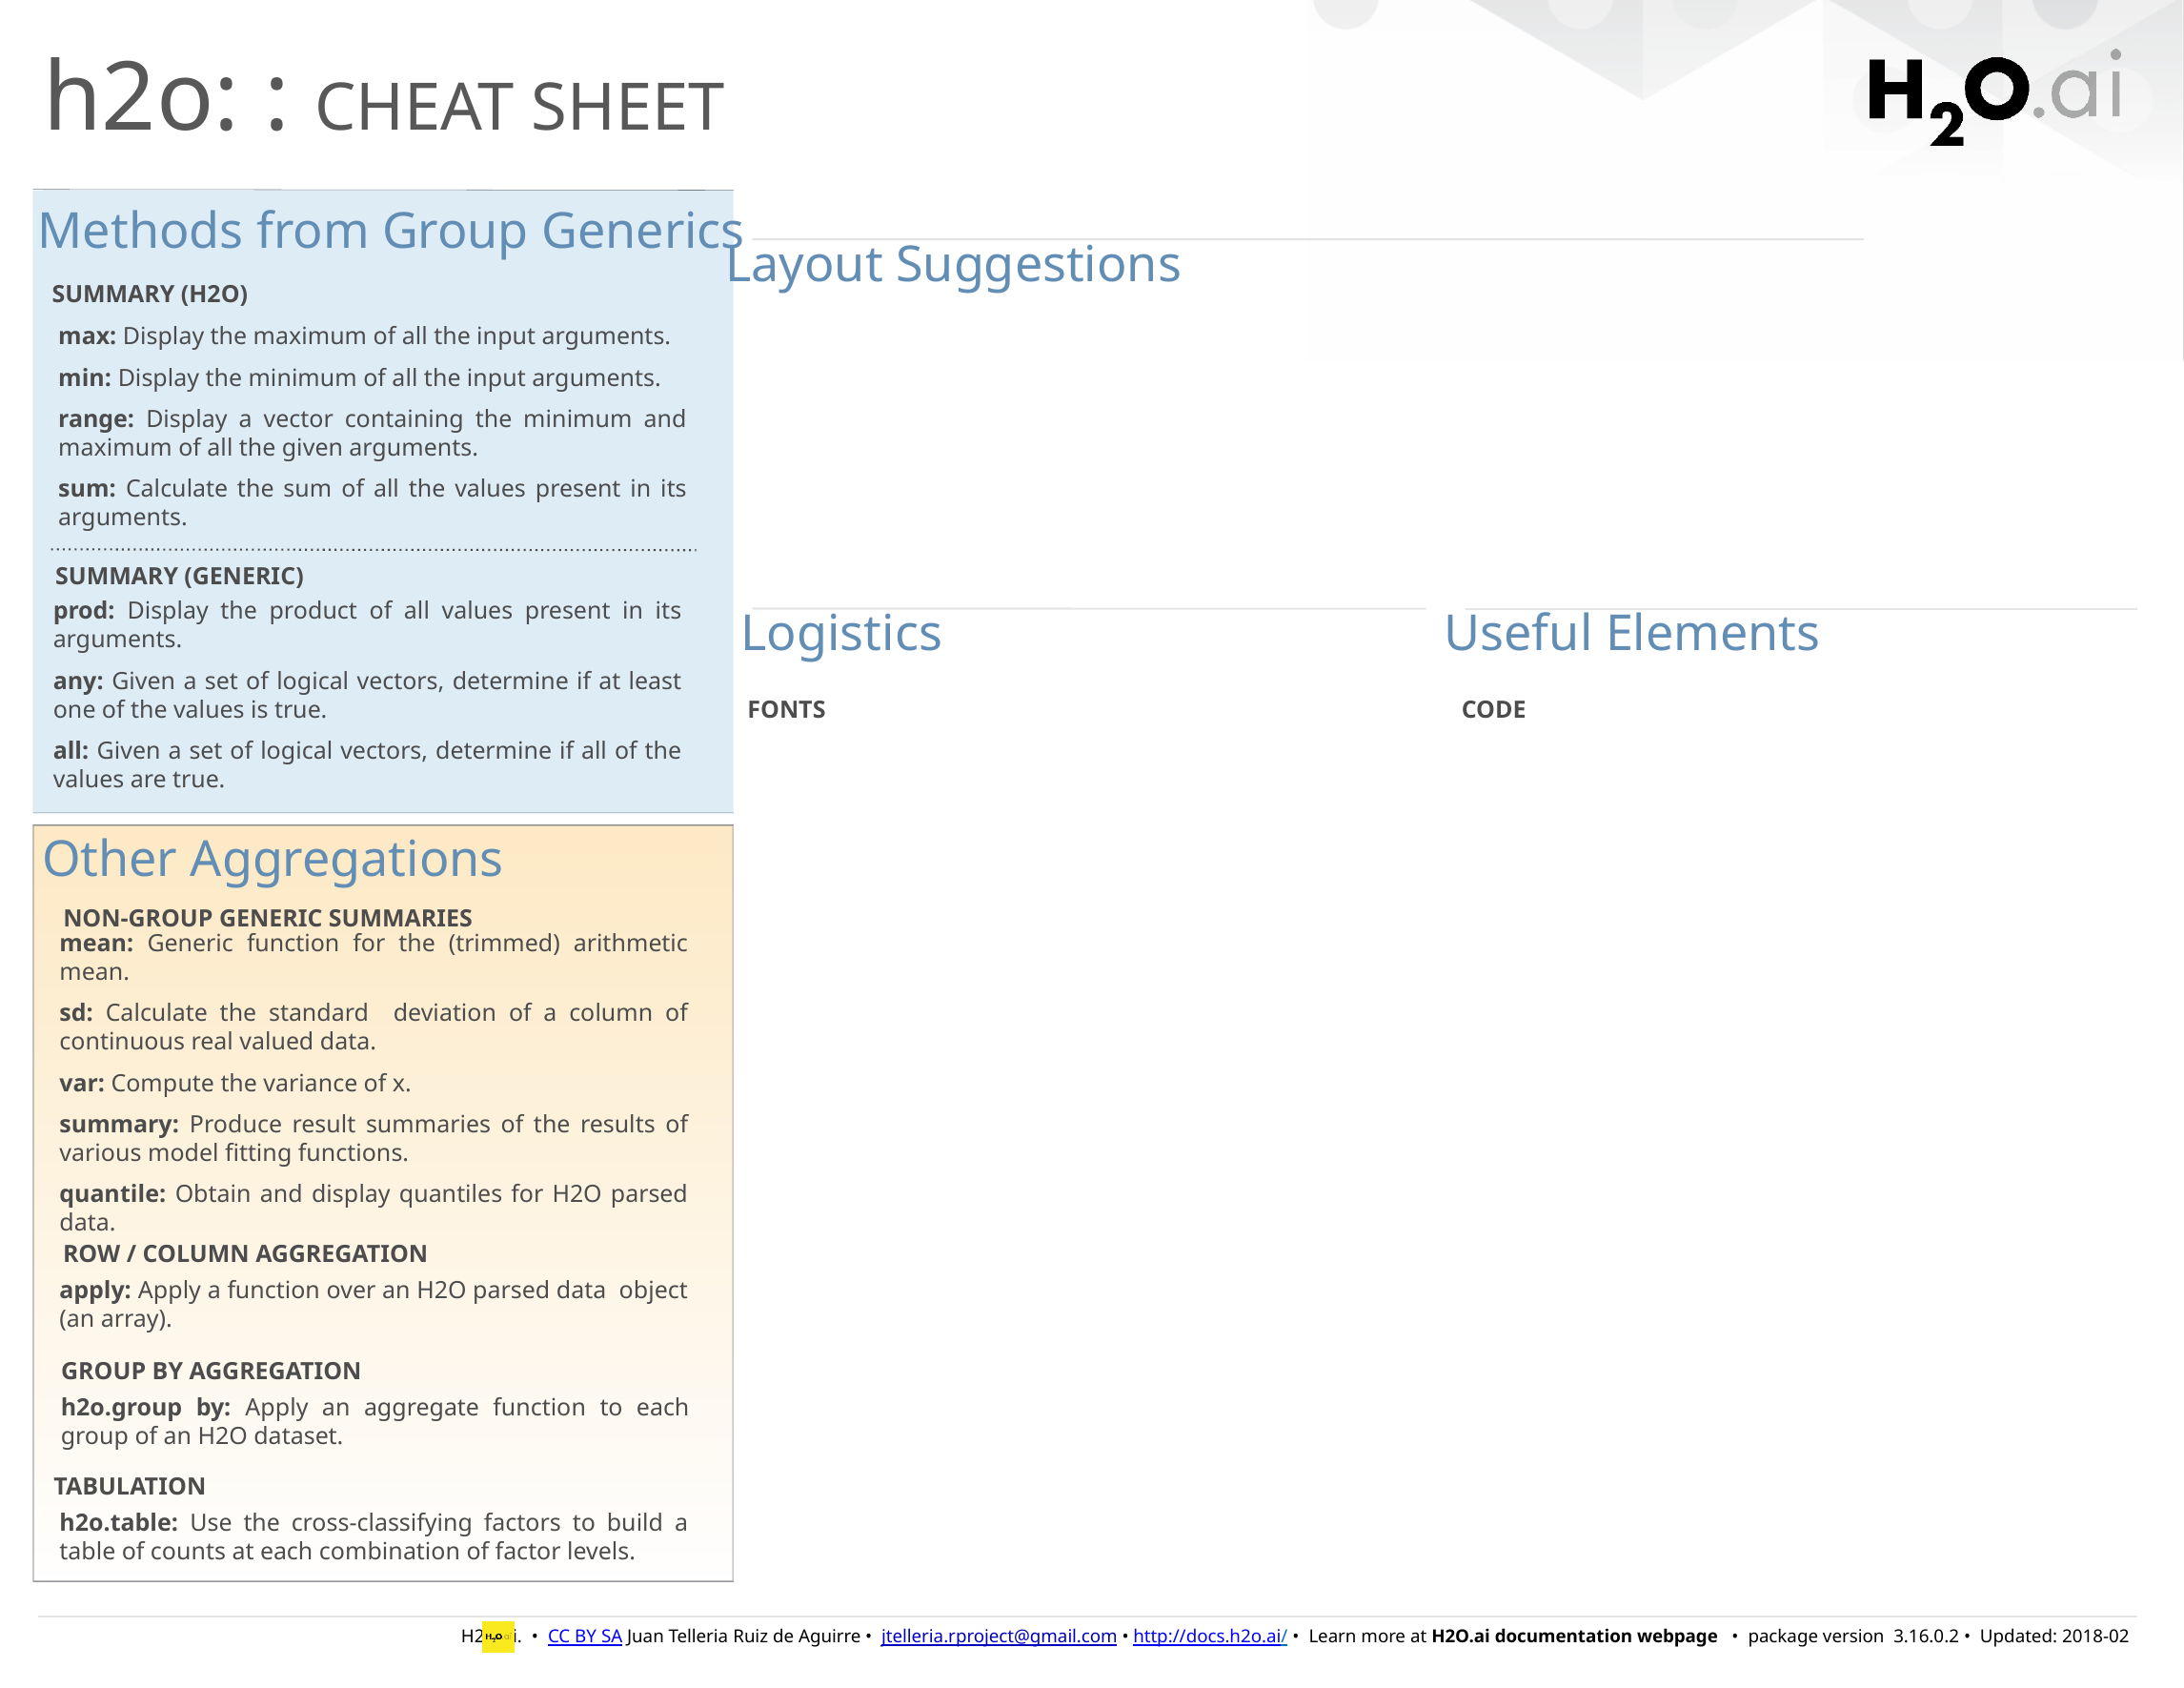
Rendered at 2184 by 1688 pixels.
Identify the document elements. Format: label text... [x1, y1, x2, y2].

text_box h2o.table: Use the cross-classifying factors to build a table of counts at each combination of factor levels. [51, 1498, 698, 1579]
text_box NON-GROUP GENERIC SUMMARIES [61, 901, 475, 934]
text_box ROW / COLUMN AGGREGATION [60, 1251, 432, 1266]
text_box mean: Generic function for the (trimmed) arithmetic mean. sd: Calculate the standard deviation of a column of continuous real valued data. var: Compute the variance of x. summary: Produce result summaries of the results of various model fitting functions. quantile: Obtain and display quantiles for H2O parsed data. [51, 919, 698, 1251]
text_box Methods from Group Generics [35, 208, 799, 260]
text_box max: Display the maximum of all the input arguments. min: Display the minimum of all the input arguments. range: Display a vector containing the minimum and maximum of all the given arguments. sum: Calculate the sum of all the values present in its arguments. [50, 312, 697, 546]
text_box Other Aggregations [40, 836, 571, 888]
text_box apply: Apply a function over an H2O parsed data object (an array). [51, 1266, 698, 1348]
text_box Logistics [738, 610, 945, 662]
text_box prod: Display the product of all values present in its arguments. any: Given a set of logical vectors, determine if at least one of the values is true. all: Given a set of logical vectors, determine if all of the values are true. [44, 586, 692, 807]
picture [482, 1621, 515, 1654]
text_box h2o.group by: Apply an aggregate function to each group of an H2O dataset. [51, 1383, 699, 1464]
text_box Useful Elements [1442, 610, 1823, 662]
text_box SUMMARY (GENERIC) [53, 559, 307, 586]
text_box Layout Suggestions [723, 241, 1184, 294]
text_box GROUP BY AGGREGATION [59, 1352, 365, 1383]
text_box H2O.ai. • CC BY SA Juan Telleria Ruiz de Aguirre • jtelleria.rproject@gmail.com • http://docs.h2o.ai/ • Learn more at H2O.ai documentation webpage • package version 3.16.0.2 • Updated: 2018-02 [368, 1617, 482, 1657]
text_box SUMMARY (H2O) [50, 276, 251, 310]
text_box FONTS [745, 692, 828, 725]
text_box [32, 825, 734, 1582]
text_box H2O.ai. • CC BY SA Juan Telleria Ruiz de Aguirre • jtelleria.rproject@gmail.com • http://docs.h2o.ai/ • Learn more at H2O.ai documentation webpage • package version 3.16.0.2 • Updated: 2018-02 [518, 1617, 2138, 1657]
title h2o: : CHEAT SHEET [42, 55, 1303, 183]
text_box TABULATION [51, 1469, 209, 1498]
text_box [32, 190, 734, 812]
text_box CODE [1459, 692, 1528, 725]
picture [1307, 0, 2184, 361]
